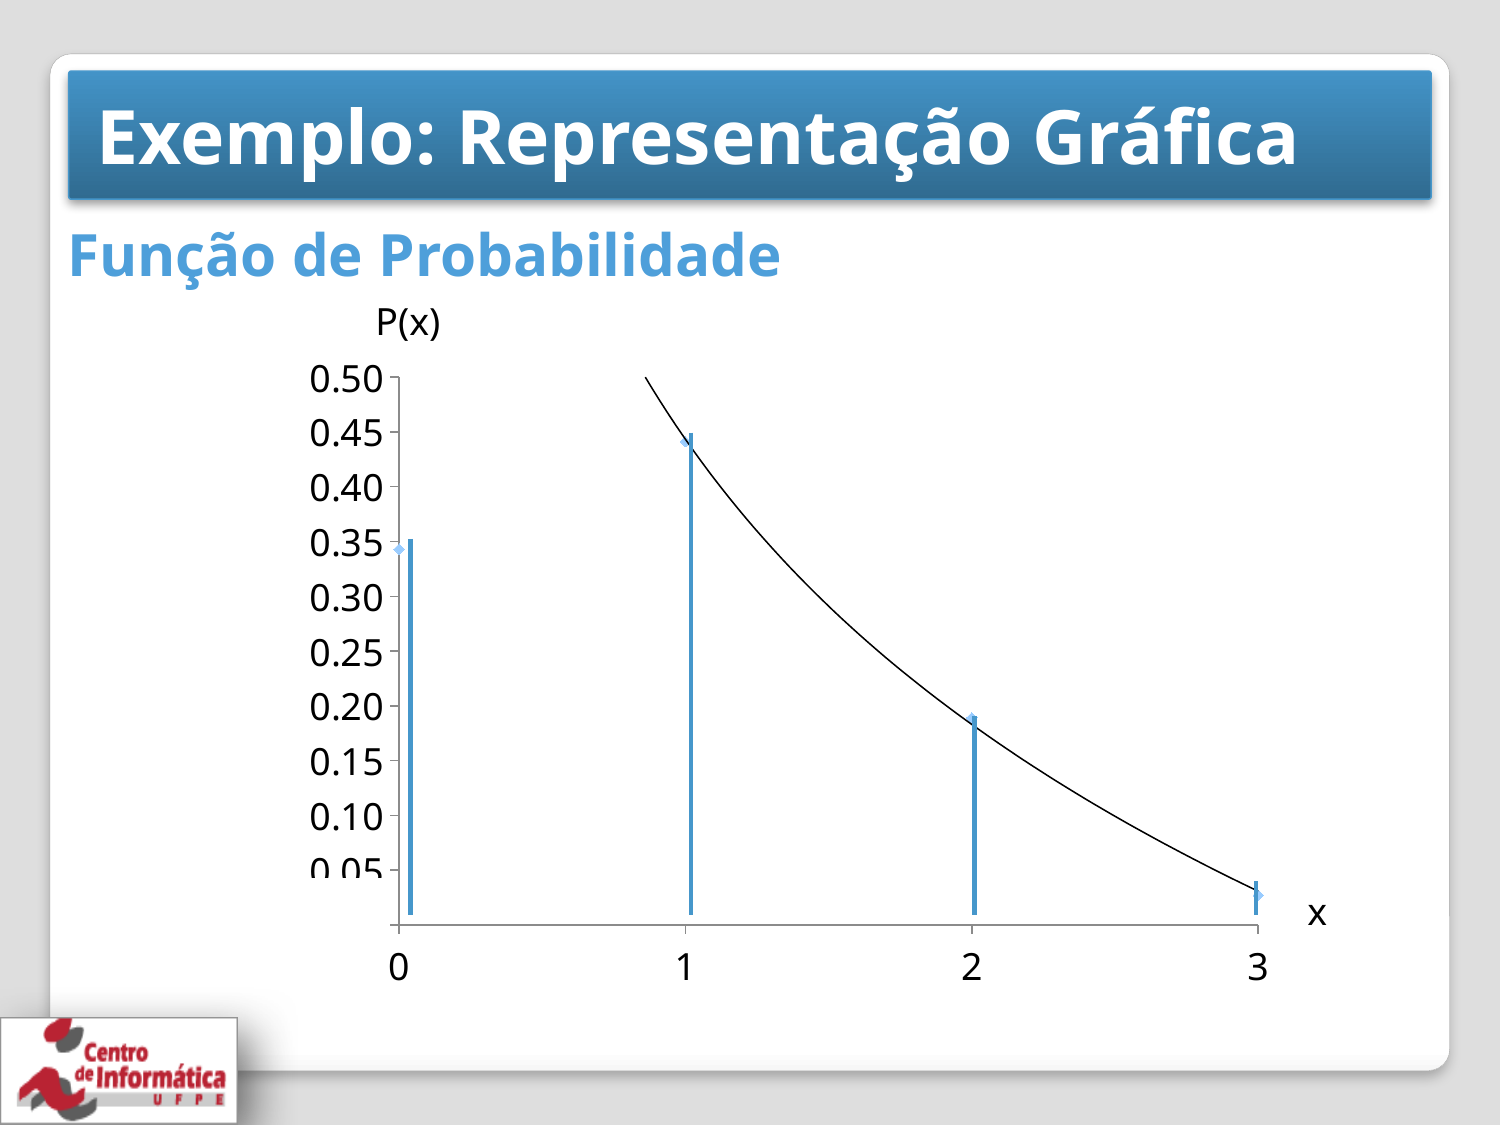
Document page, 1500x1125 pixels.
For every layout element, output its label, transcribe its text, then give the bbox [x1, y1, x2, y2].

title Exemplo: Representação Gráfica [82, 70, 1425, 200]
text_box P(x) [360, 290, 456, 336]
text_box Função de Probabilidade [52, 210, 797, 296]
chart [289, 337, 1290, 1005]
text_box x [1297, 880, 1342, 941]
picture [0, 1017, 238, 1125]
